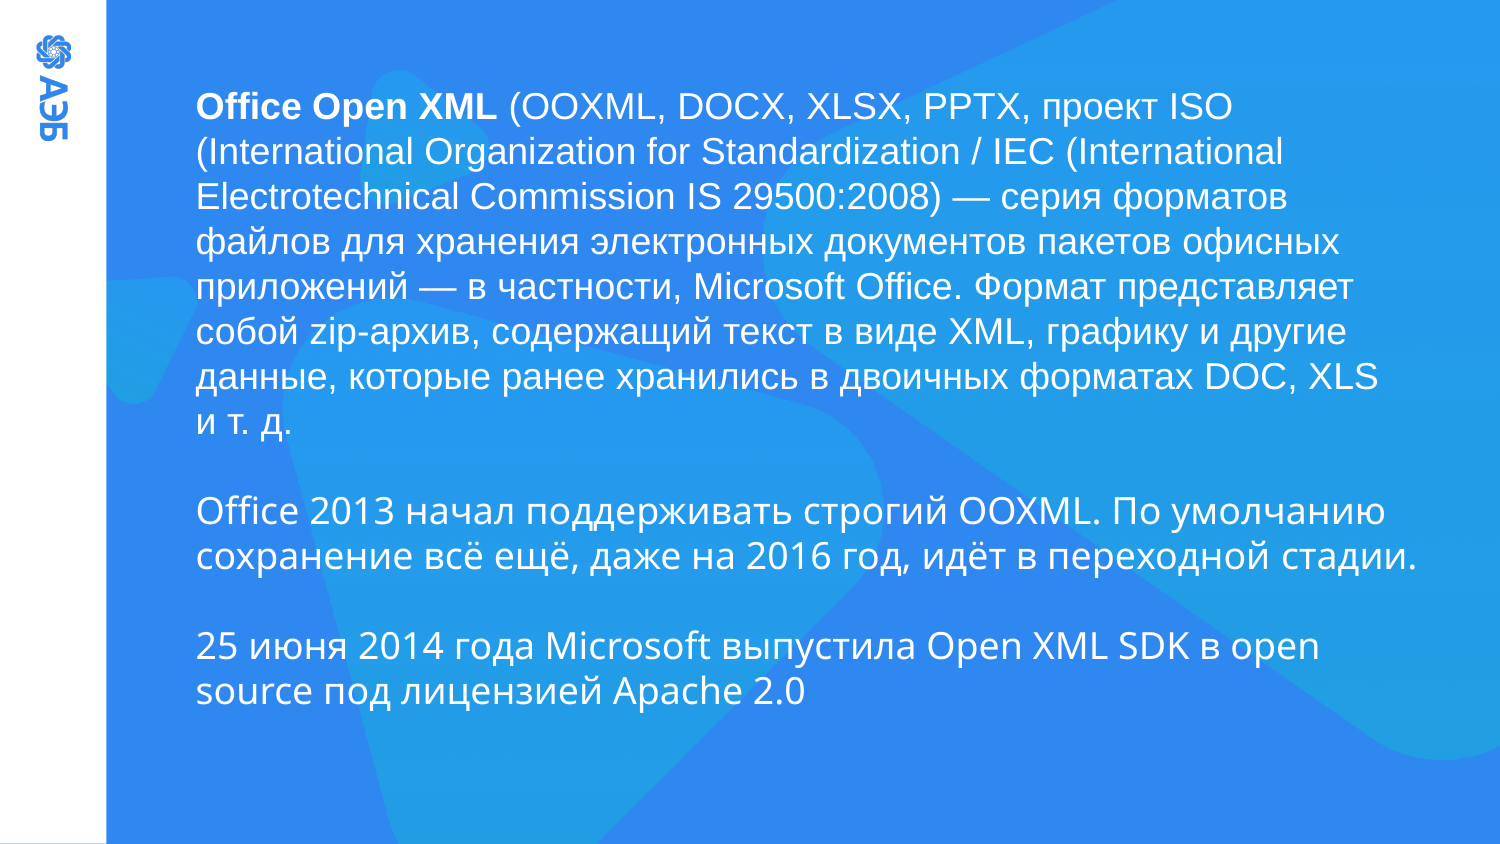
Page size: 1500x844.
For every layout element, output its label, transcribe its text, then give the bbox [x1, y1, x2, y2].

picture [107, 0, 1500, 844]
text_box Office Open XML (OOXML, DOCX, XLSX, PPTX, проект ISO (International Organization for Standardization / IEC (International Electrotechnical Commission IS 29500:2008) — серия форматов файлов для хранения электронных документов пакетов офисных приложений — в частности, Microsoft Office. Формат представляет собой zip-архив, содержащий текст в виде XML, графику и другие данные, которые ранее хранились в двоичных форматах DOC, XLS и т. д. Office 2013 начал поддерживать строгий OOXML. По умолчанию сохранение всё ещё, даже на 2016 год, идёт в переходной стадии. 25 июня 2014 года Microsoft выпустила Open XML SDK в open source под лицензией Apache 2.0 [180, 66, 1444, 716]
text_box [0, 0, 107, 844]
